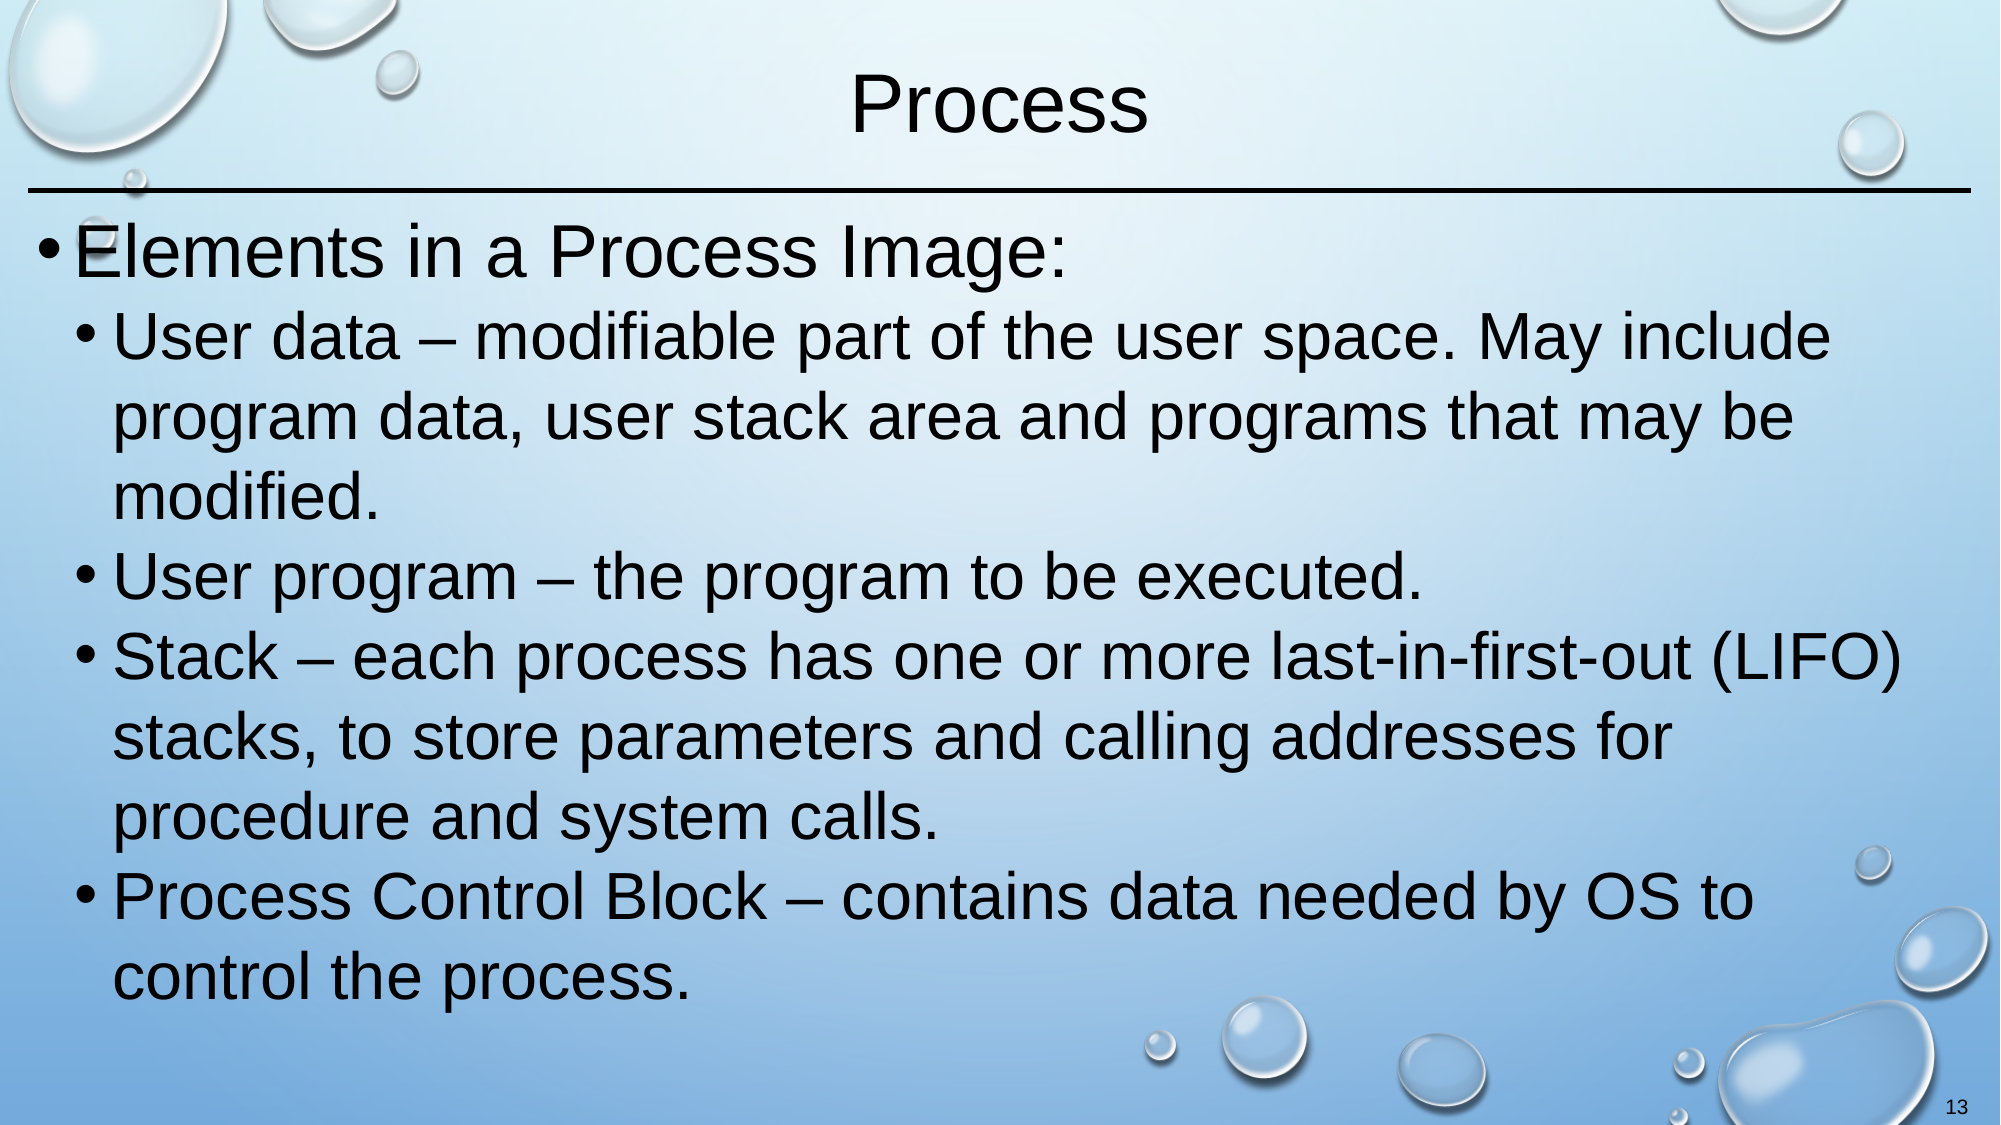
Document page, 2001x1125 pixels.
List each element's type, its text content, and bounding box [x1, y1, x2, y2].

slide_number 13 [1880, 1089, 1972, 1124]
picture [0, 0, 2000, 1125]
list Elements in a Process Image: User data – modifiable part of the user space. May include program data, user stack area and programs that may be modified. User program – the program to be executed. Stack – each process has one or more last-in-first-out (LIFO) stacks, to store parameters and calling addresses for procedure and system calls. Process Control Block – contains data needed by OS to control the process. [28, 195, 1972, 1088]
title Process [28, 25, 1972, 187]
